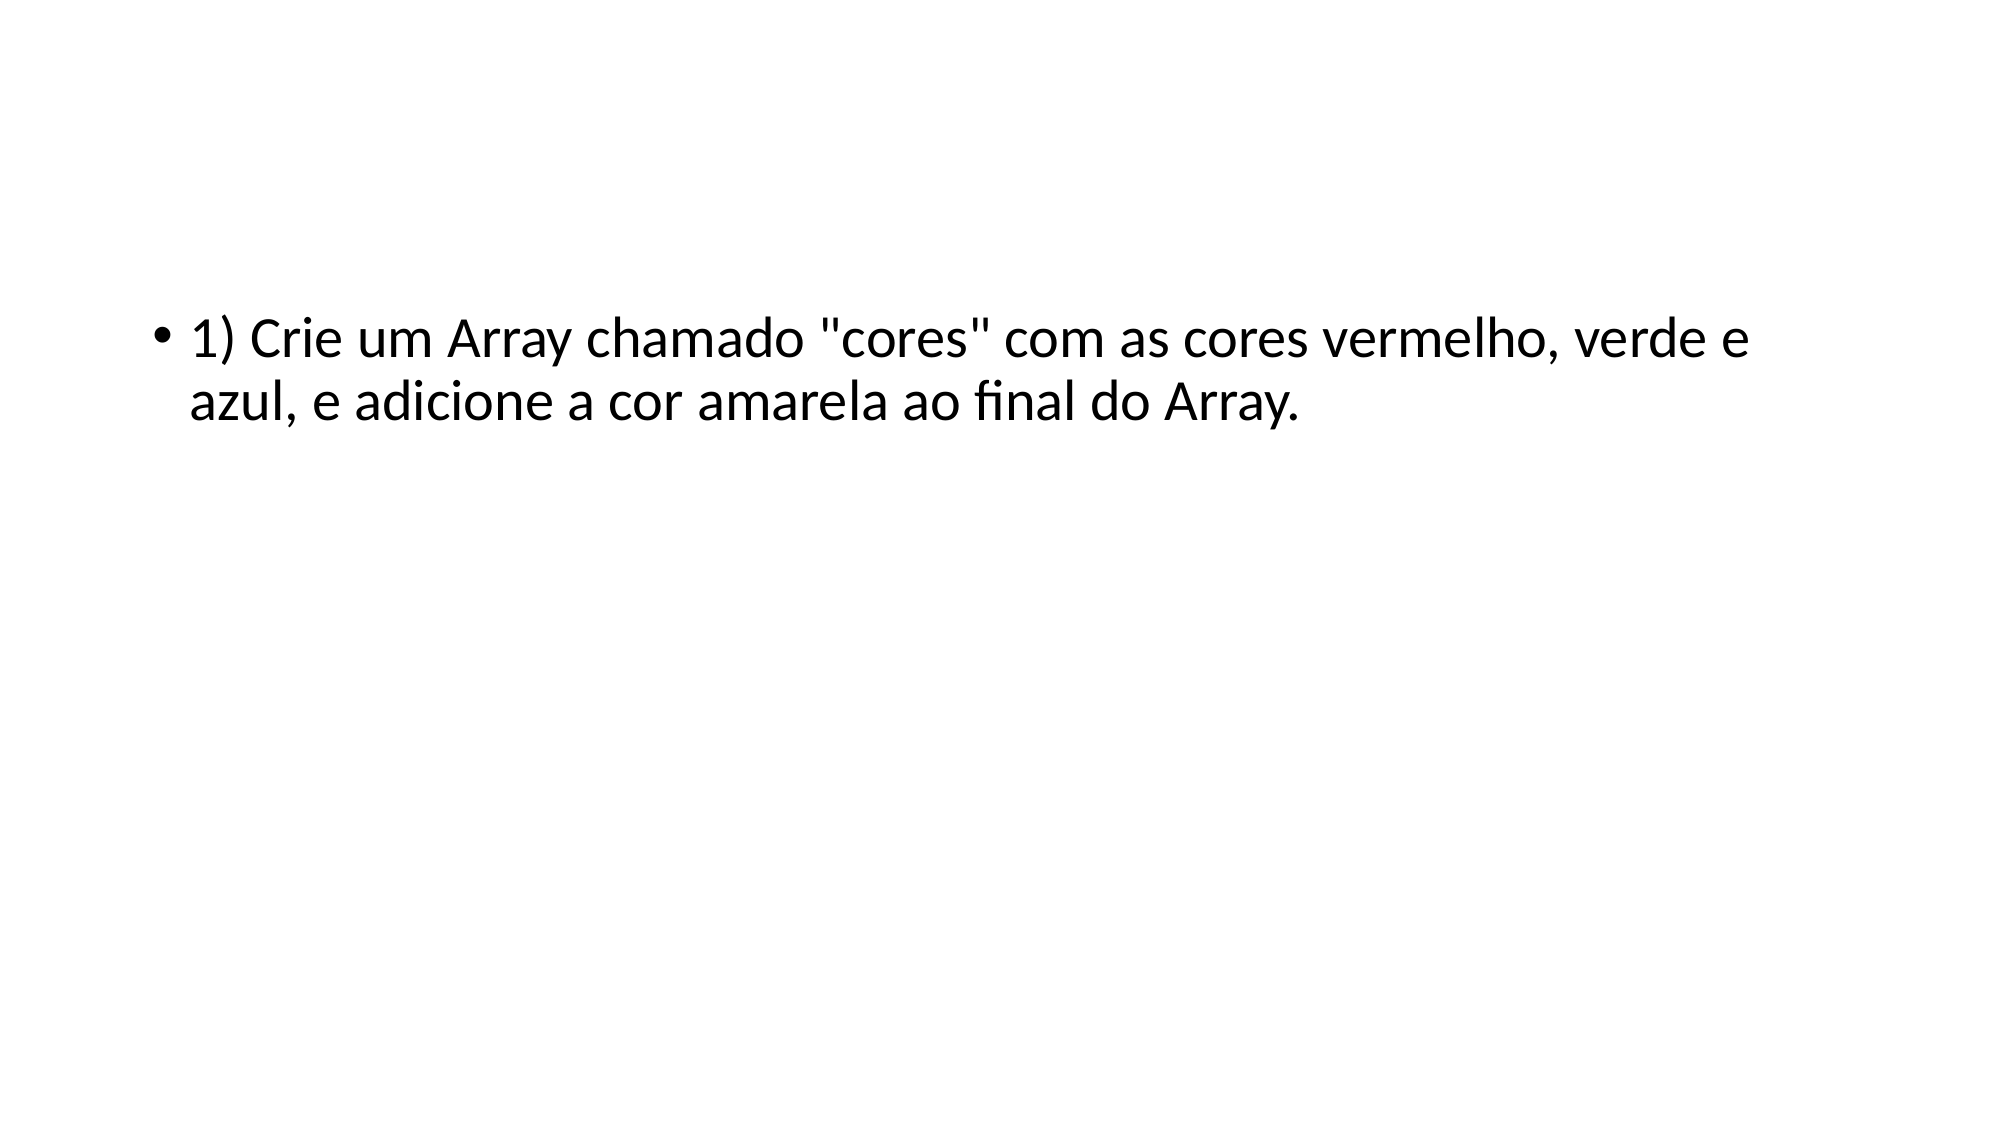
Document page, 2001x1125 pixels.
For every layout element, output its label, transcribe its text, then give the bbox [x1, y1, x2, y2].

list 1) Crie um Array chamado "cores" com as cores vermelho, verde e azul, e adicione a cor amarela ao final do Array. [137, 299, 1863, 1014]
